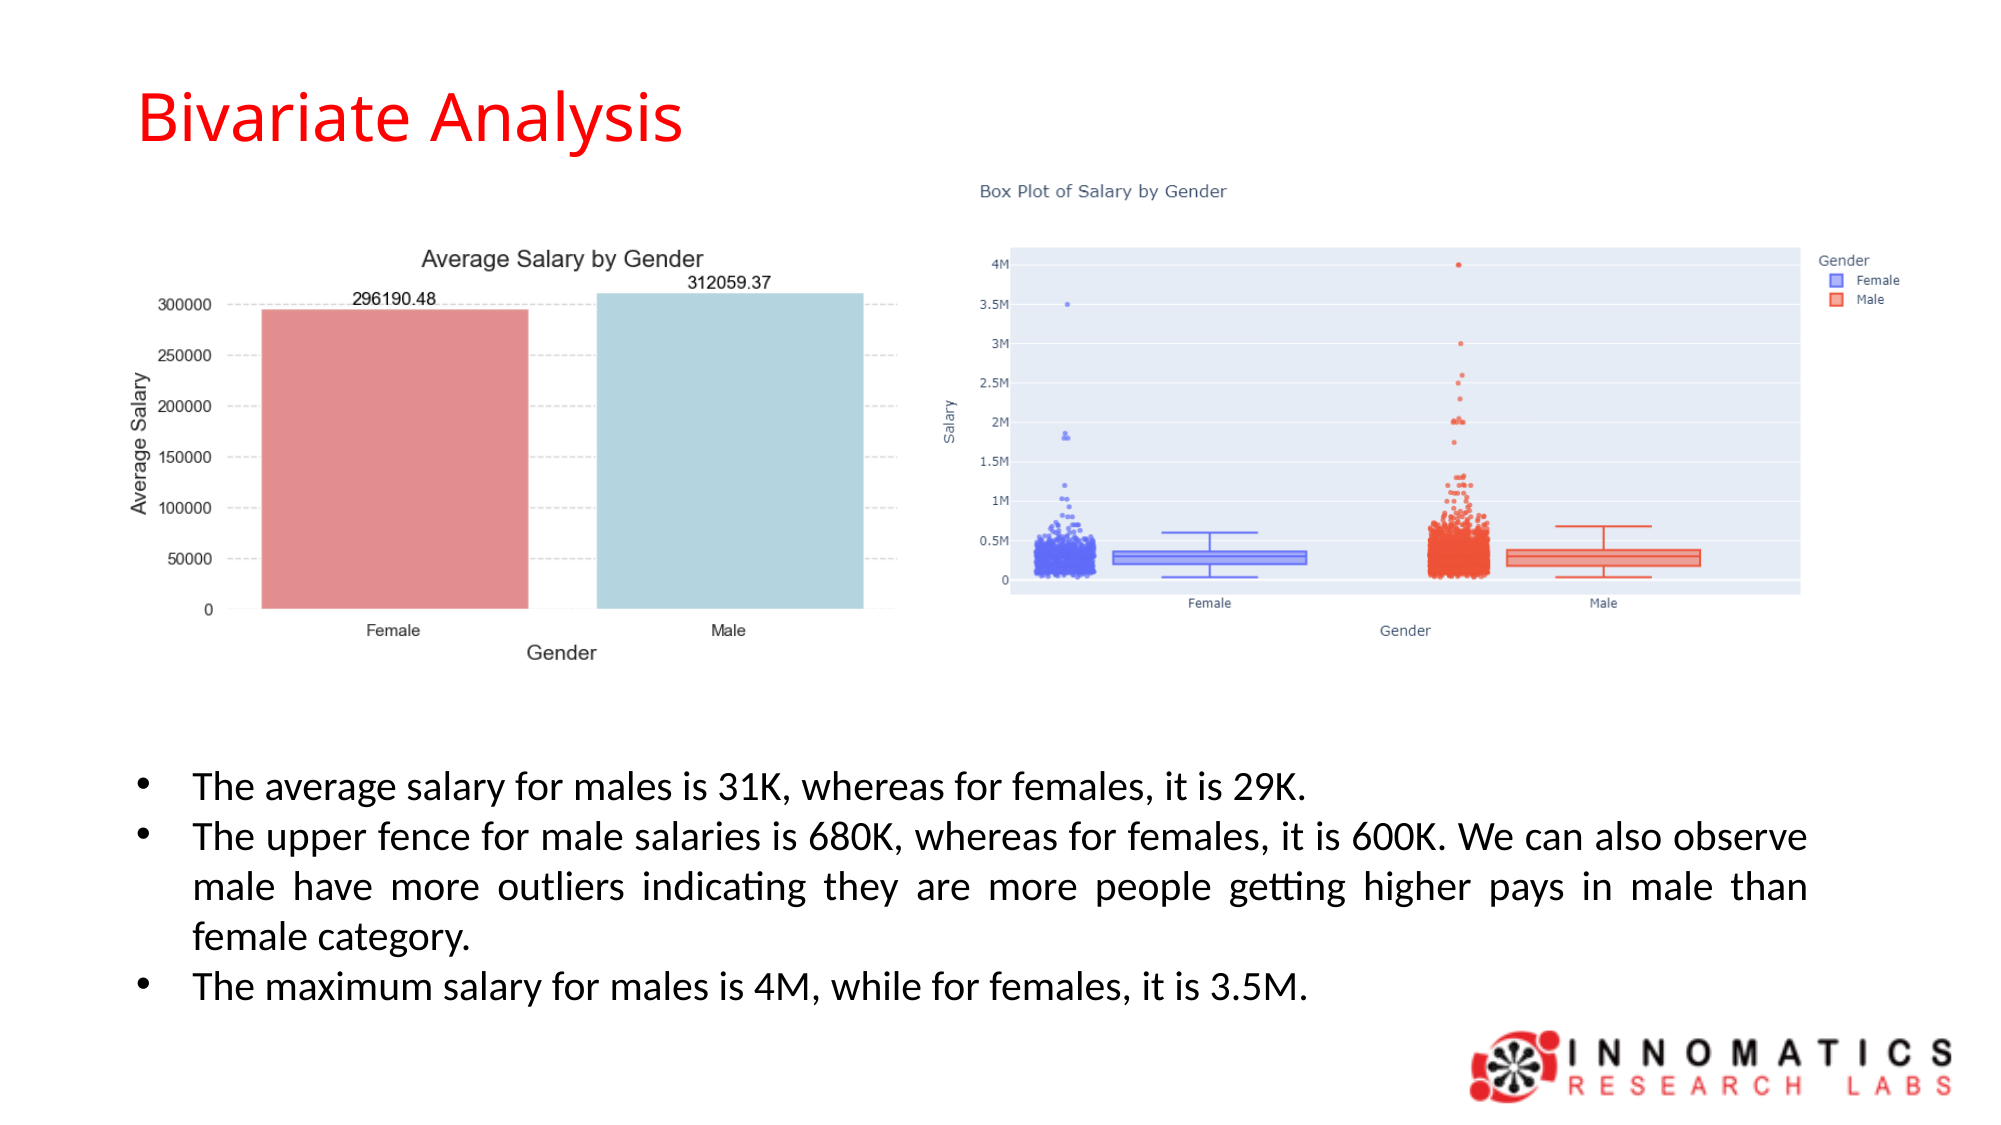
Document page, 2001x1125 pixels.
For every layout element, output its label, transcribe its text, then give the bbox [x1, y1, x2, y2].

picture [1445, 1014, 1975, 1125]
picture [930, 147, 1917, 675]
picture [120, 239, 907, 675]
text_box The average salary for males is 31K, whereas for females, it is 29K. The upper fence for male salaries is 680K, whereas for females, it is 600K. We can also observe male have more outliers indicating they are more people getting higher pays in male than female category. The maximum salary for males is 4M, while for females, it is 3.5M. [121, 750, 1825, 1016]
text_box Bivariate Analysis [121, 83, 1122, 162]
